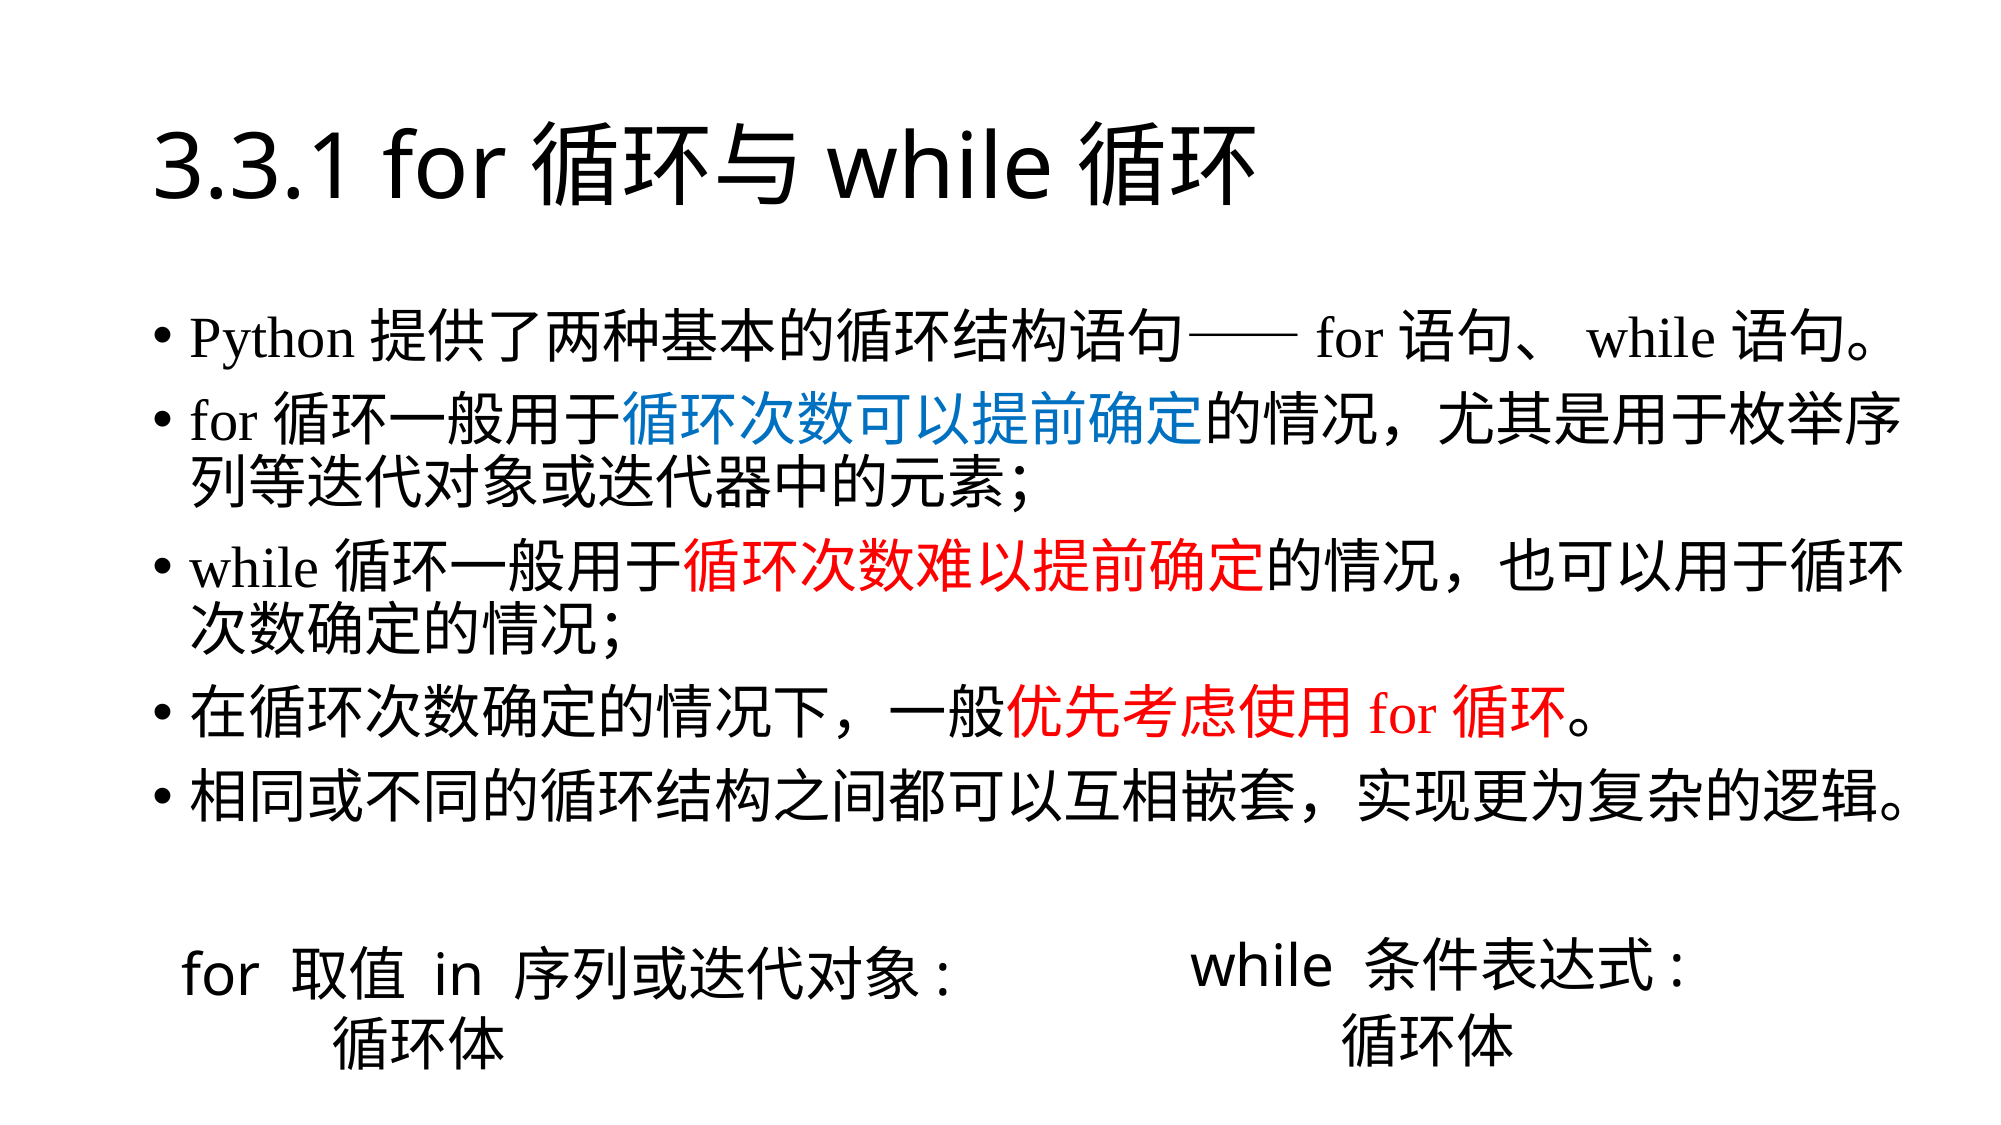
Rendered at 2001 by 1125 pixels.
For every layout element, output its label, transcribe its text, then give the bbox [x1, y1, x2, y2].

title 3.3.1 for循环与while循环 [137, 59, 1863, 278]
list Python提供了两种基本的循环结构语句——for语句、while语句。 for循环一般用于循环次数可以提前确定的情况，尤其是用于枚举序列等迭代对象或迭代器中的元素； while循环一般用于循环次数难以提前确定的情况，也可以用于循环次数确定的情况； 在循环次数确定的情况下，一般优先考虑使用for循环。 相同或不同的循环结构之间都可以互相嵌套，实现更为复杂的逻辑。 [137, 299, 1933, 1014]
text_box while 条件表达式: 循环体 [1175, 921, 1714, 1082]
text_box for 取值 in 序列或迭代对象: 循环体 [166, 930, 1026, 1085]
